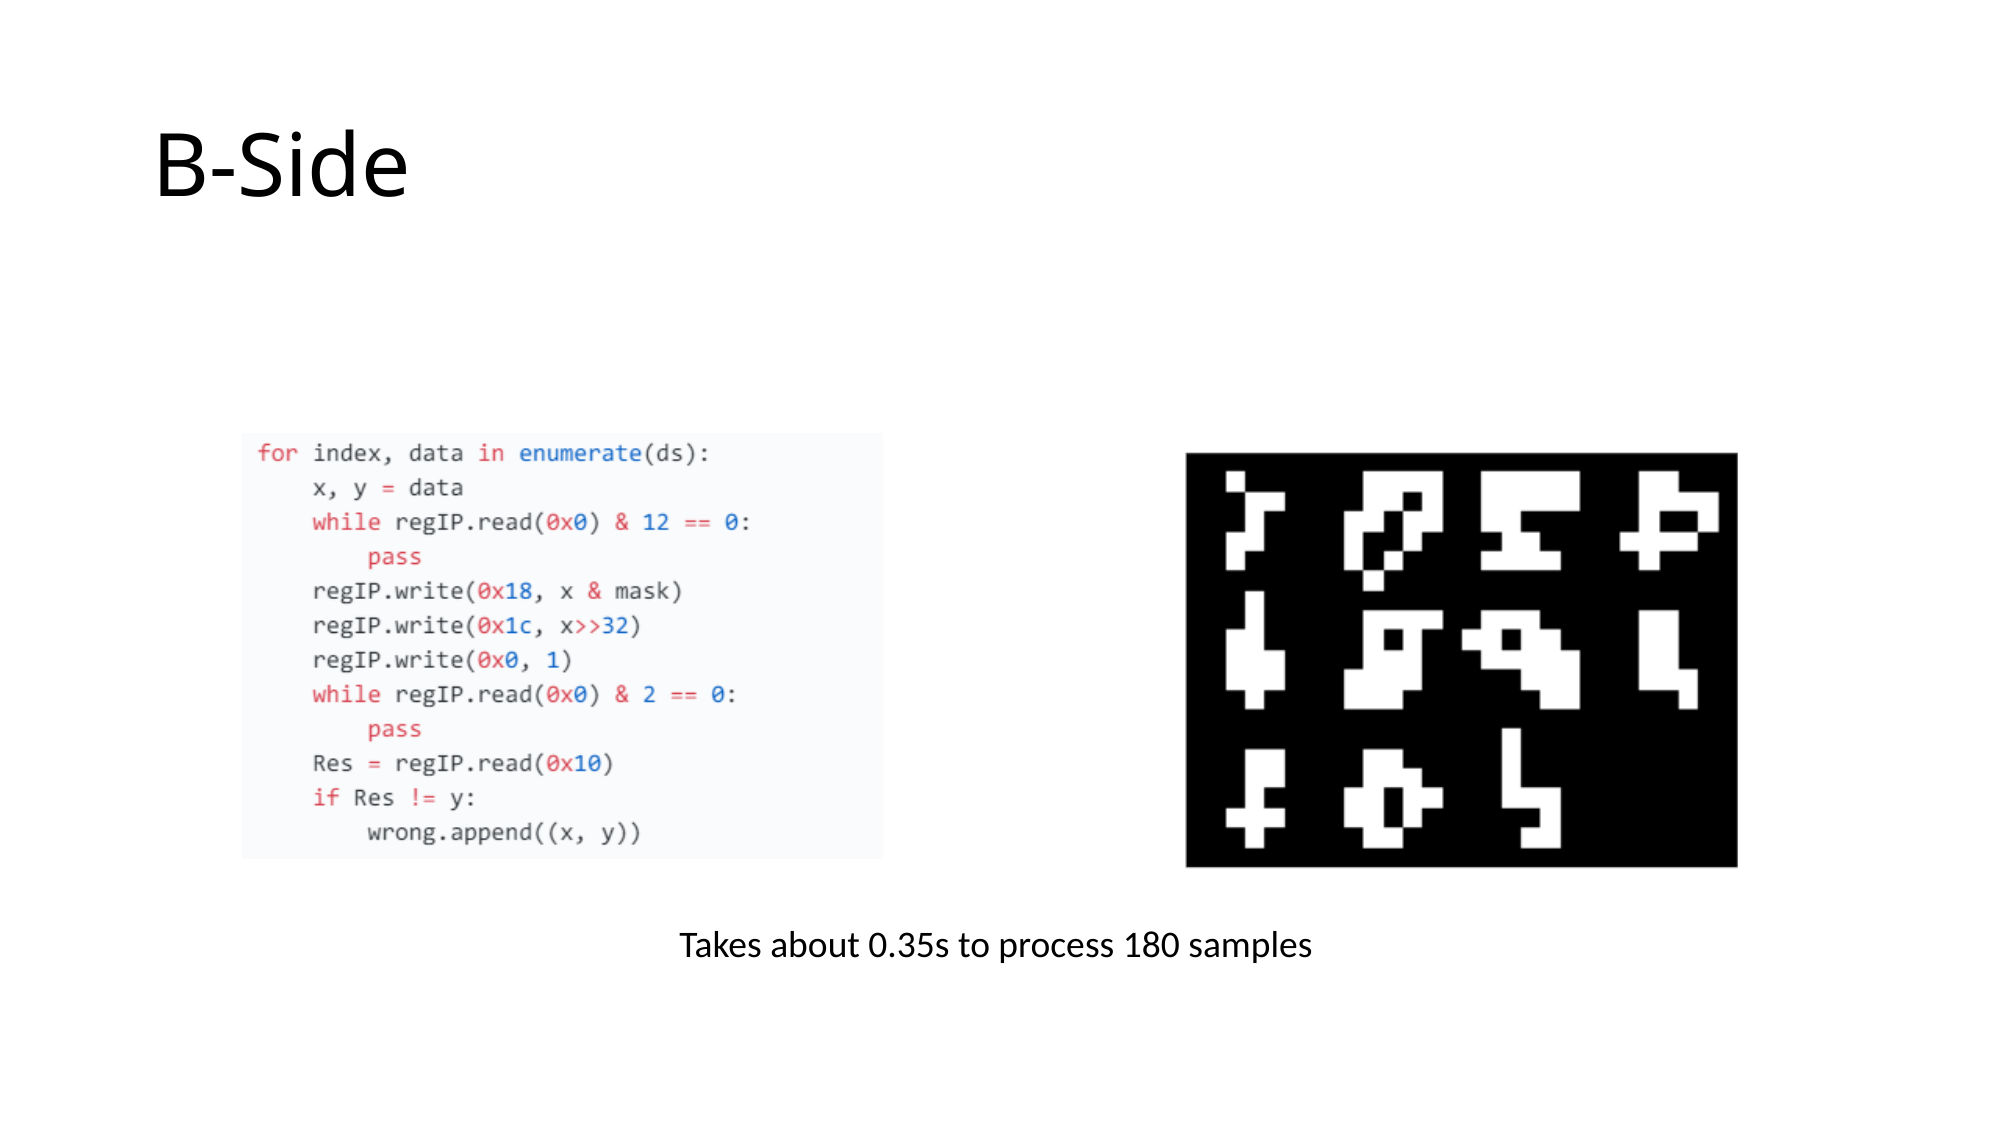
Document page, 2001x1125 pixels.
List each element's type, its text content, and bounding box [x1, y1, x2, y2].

picture [1117, 433, 1758, 913]
title B-Side [137, 59, 1863, 278]
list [242, 433, 883, 859]
text_box Takes about 0.35s to process 180 samples [664, 912, 1336, 973]
